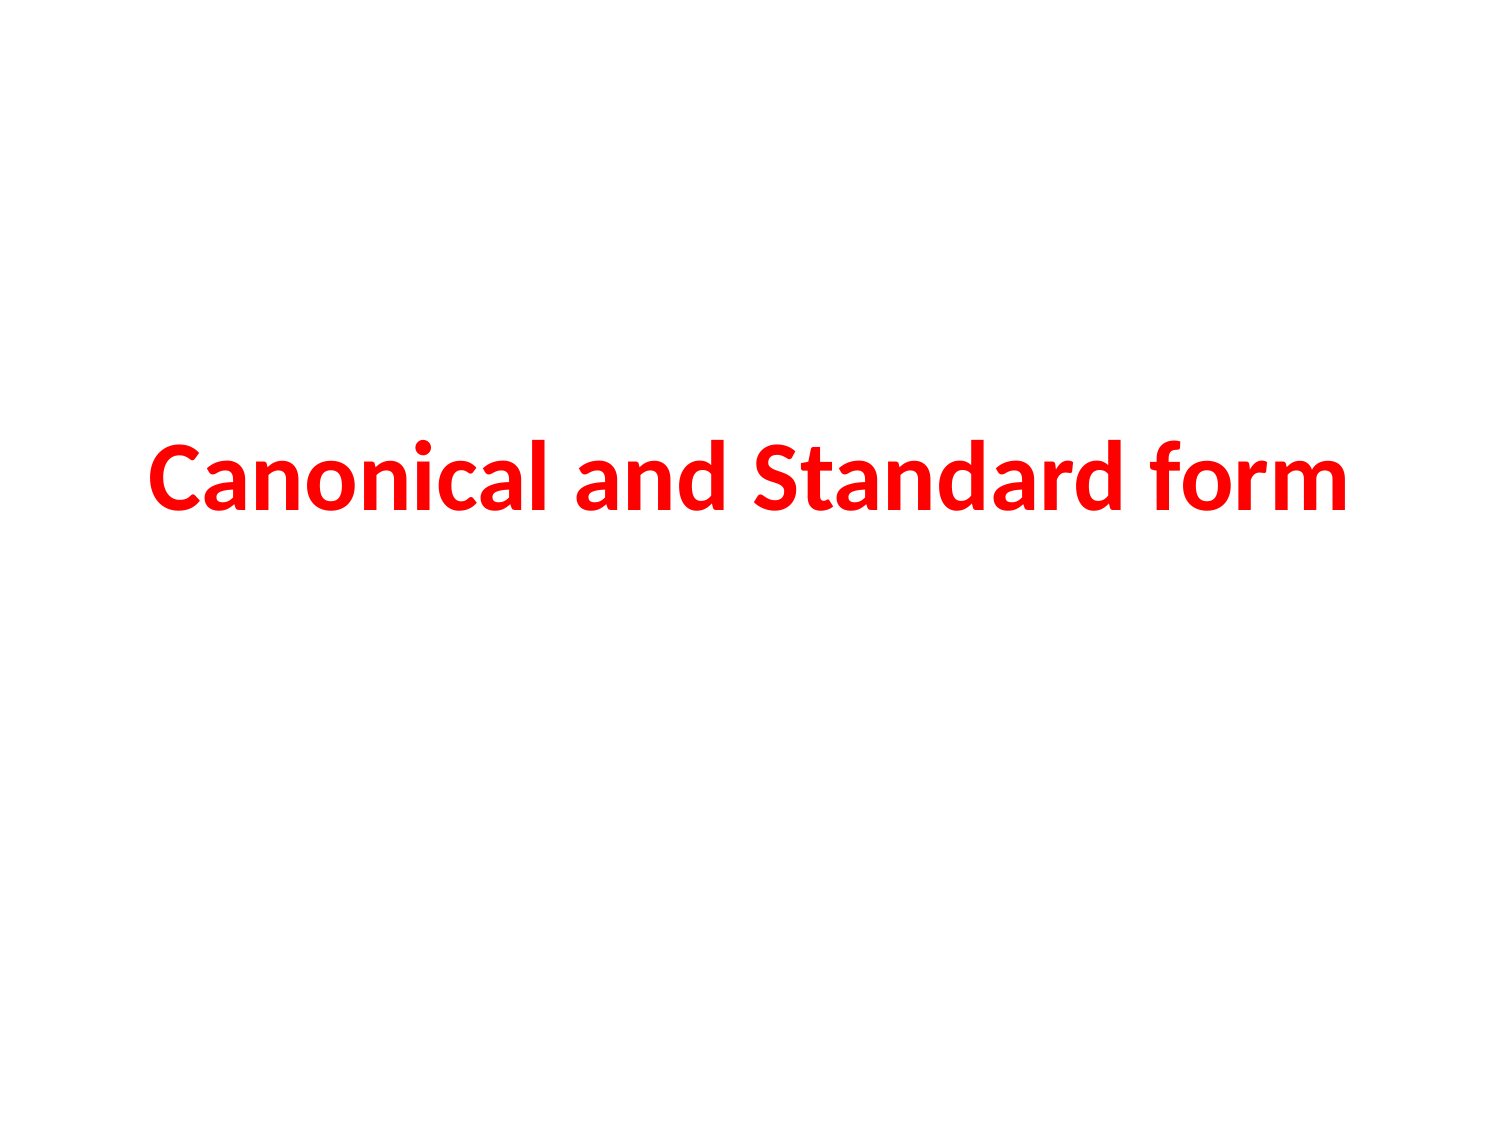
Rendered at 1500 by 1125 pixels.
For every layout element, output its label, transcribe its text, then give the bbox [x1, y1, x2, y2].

title Canonical and Standard form [112, 349, 1388, 591]
